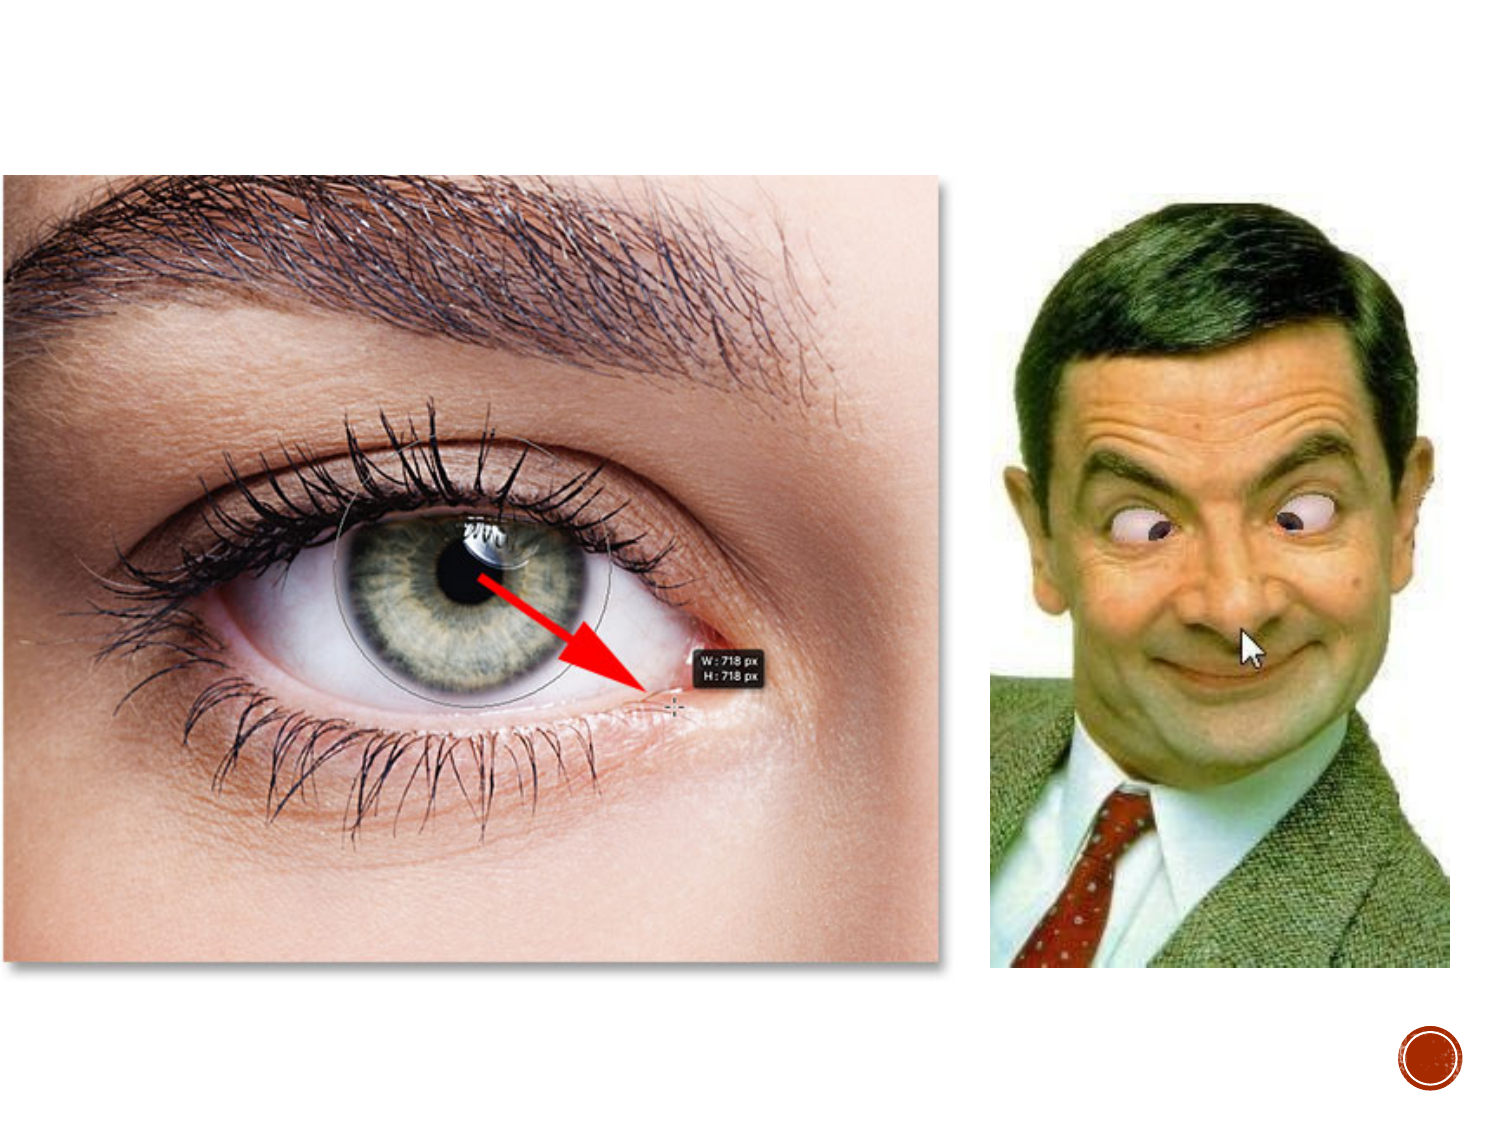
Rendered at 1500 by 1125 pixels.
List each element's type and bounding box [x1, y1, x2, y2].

list [3, 179, 955, 982]
picture [990, 193, 1450, 968]
